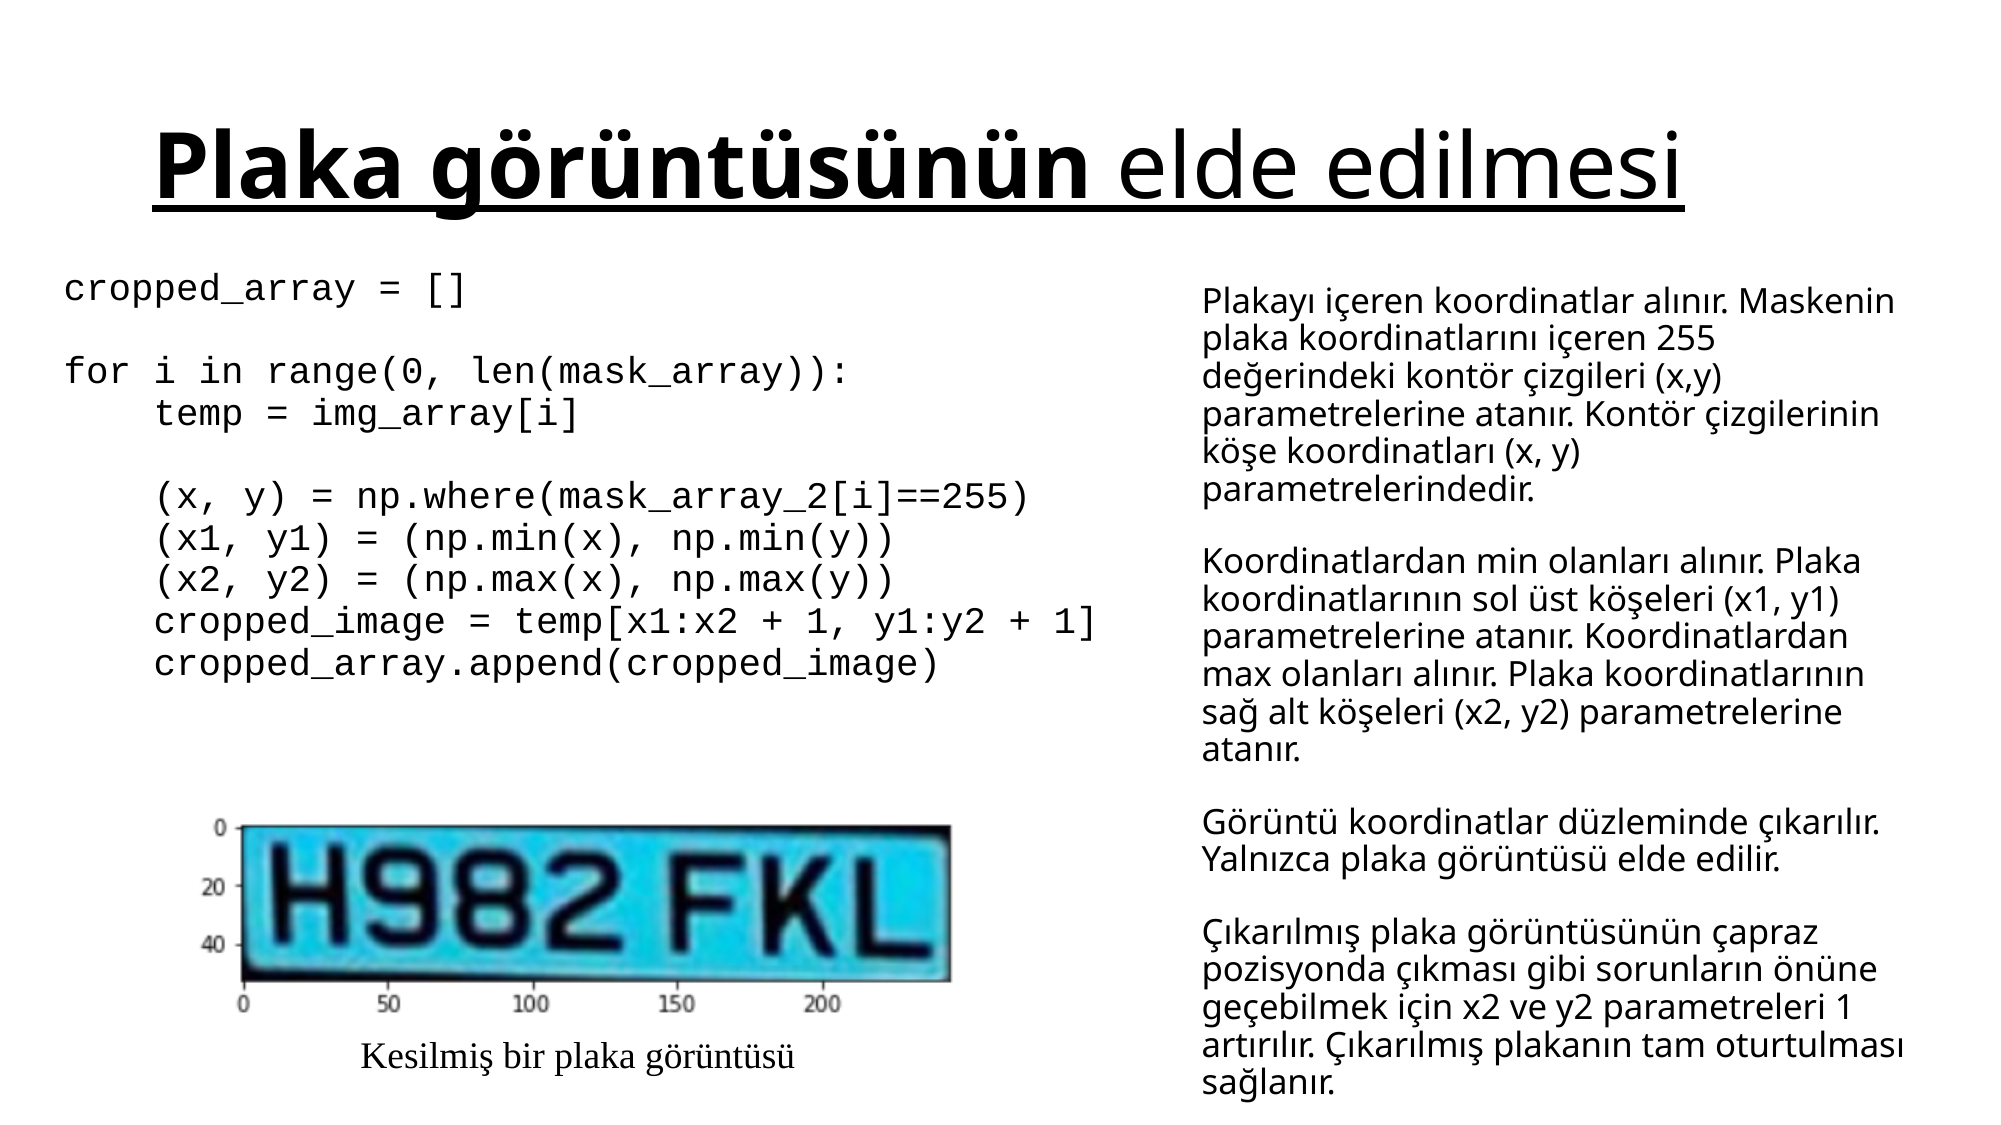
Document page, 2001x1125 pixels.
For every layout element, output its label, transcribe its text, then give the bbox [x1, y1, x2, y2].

list Plakayı içeren koordinatlar alınır. Maskenin plaka koordinatlarını içeren 255 değerindeki kontör çizgileri (x,y) parametrelerine atanır. Kontör çizgilerinin köşe koordinatları (x, y) parametrelerindedir. Koordinatlardan min olanları alınır. Plaka koordinatlarının sol üst köşeleri (x1, y1) parametrelerine atanır. Koordinatlardan max olanları alınır. Plaka koordinatlarının sağ alt köşeleri (x2, y2) parametrelerine atanır. Görüntü koordinatlar düzleminde çıkarılır. Yalnızca plaka görüntüsü elde edilir. Çıkarılmış plaka görüntüsünün çapraz pozisyonda çıkması gibi sorunların önüne geçebilmek için x2 ve y2 parametreleri 1 artırılır. Çıkarılmış plakanın tam oturtulması sağlanır. [1186, 275, 1923, 1113]
text_box cropped_array = [] for i in range(0, len(mask_array)): temp = img_array[i] (x, y) = np.where(mask_array_2[i]==255) (x1, y1) = (np.min(x), np.min(y)) (x2, y2) = (np.max(x), np.max(y)) cropped_image = temp[x1:x2 + 1, y1:y2 + 1] cropped_array.append(cropped_image) [48, 275, 1274, 690]
picture [175, 798, 1023, 1033]
text_box Kesilmiş bir plaka görüntüsü [77, 1043, 1079, 1083]
title Plaka görüntüsünün elde edilmesi [137, 59, 1863, 275]
